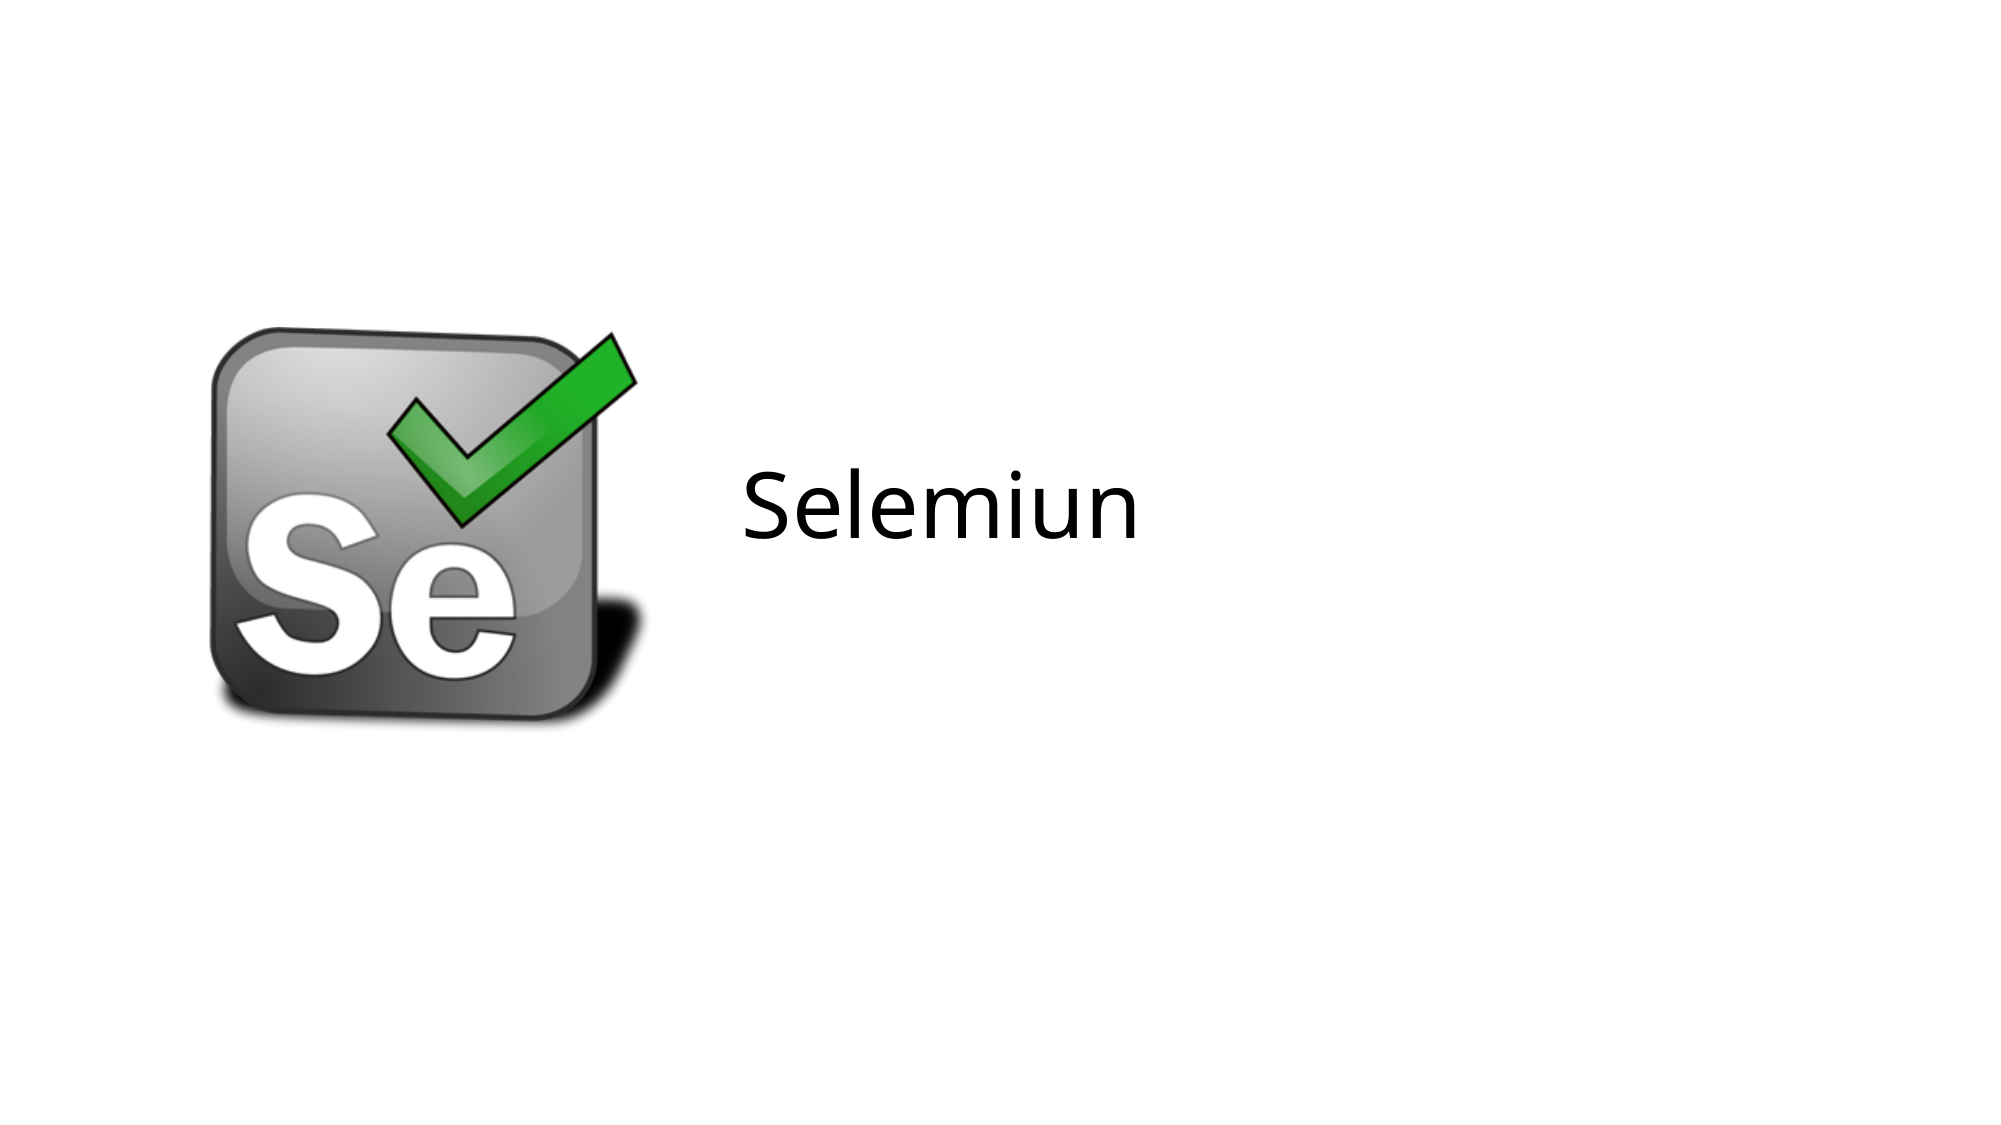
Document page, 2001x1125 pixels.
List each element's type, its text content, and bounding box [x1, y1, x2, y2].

title Selemiun [726, 400, 1306, 618]
picture [196, 327, 666, 750]
